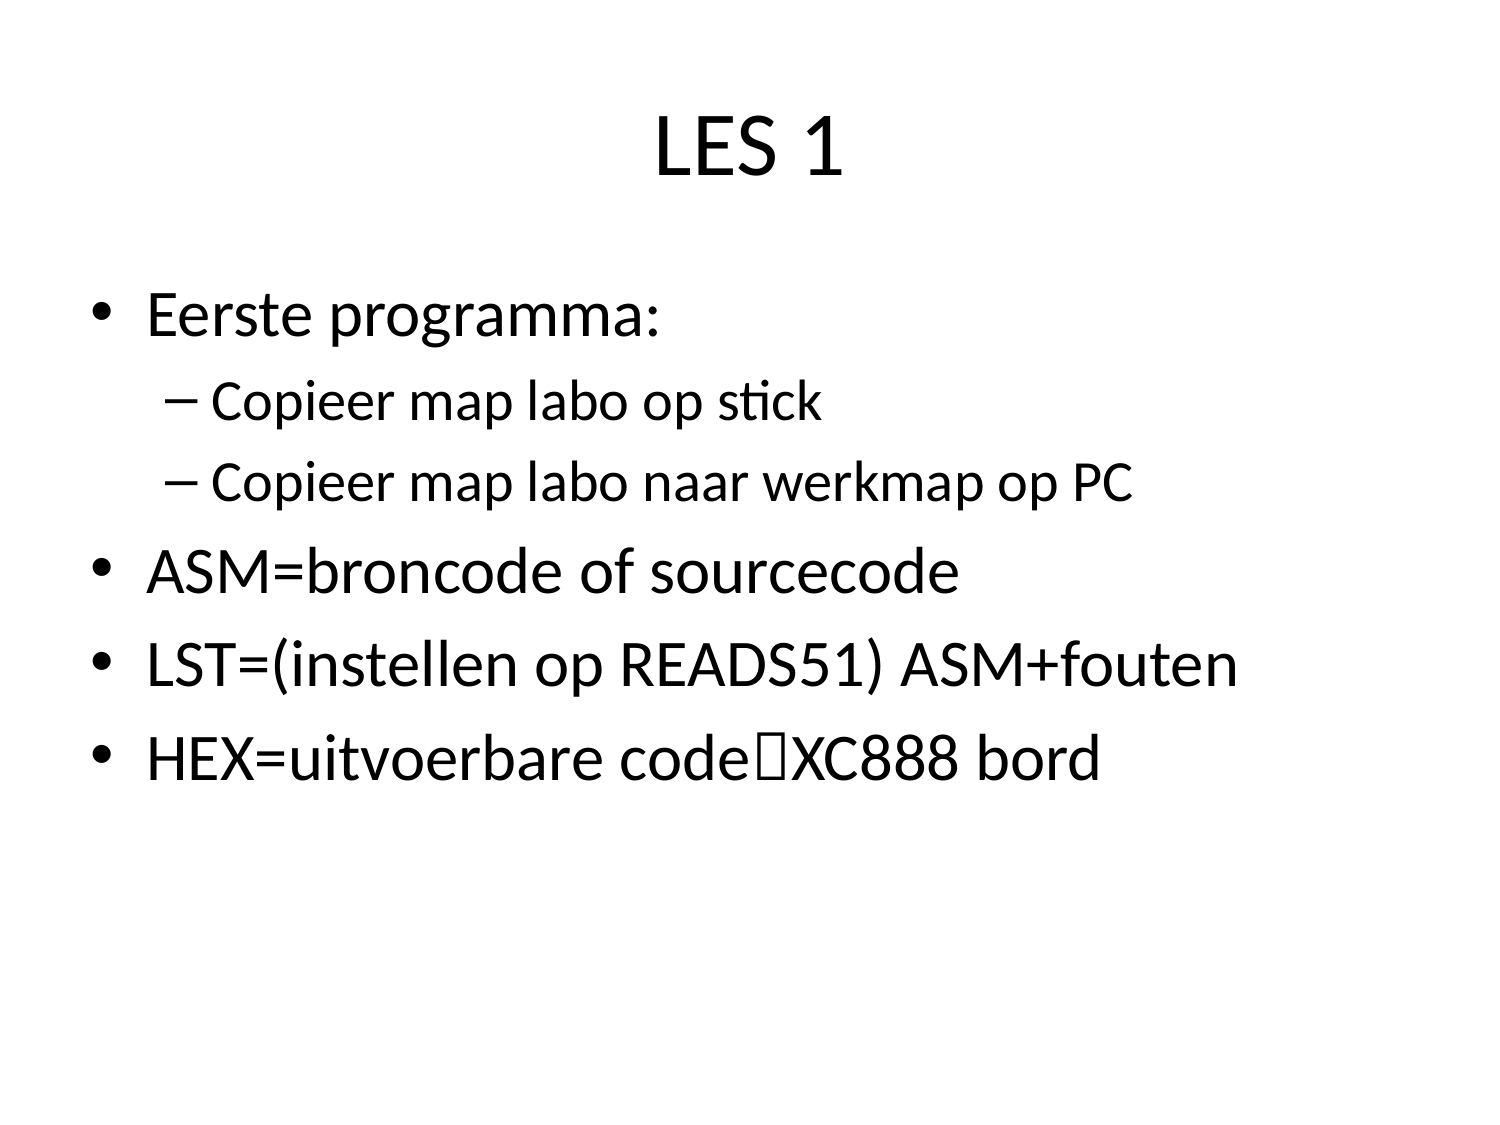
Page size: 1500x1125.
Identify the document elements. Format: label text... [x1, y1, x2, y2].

list Eerste programma: Copieer map labo op stick Copieer map labo naar werkmap op PC ASM=broncode of sourcecode LST=(instellen op READS51) ASM+fouten HEX=uitvoerbare codeXC888 bord [75, 262, 1425, 1005]
title LES 1 [75, 45, 1425, 233]
